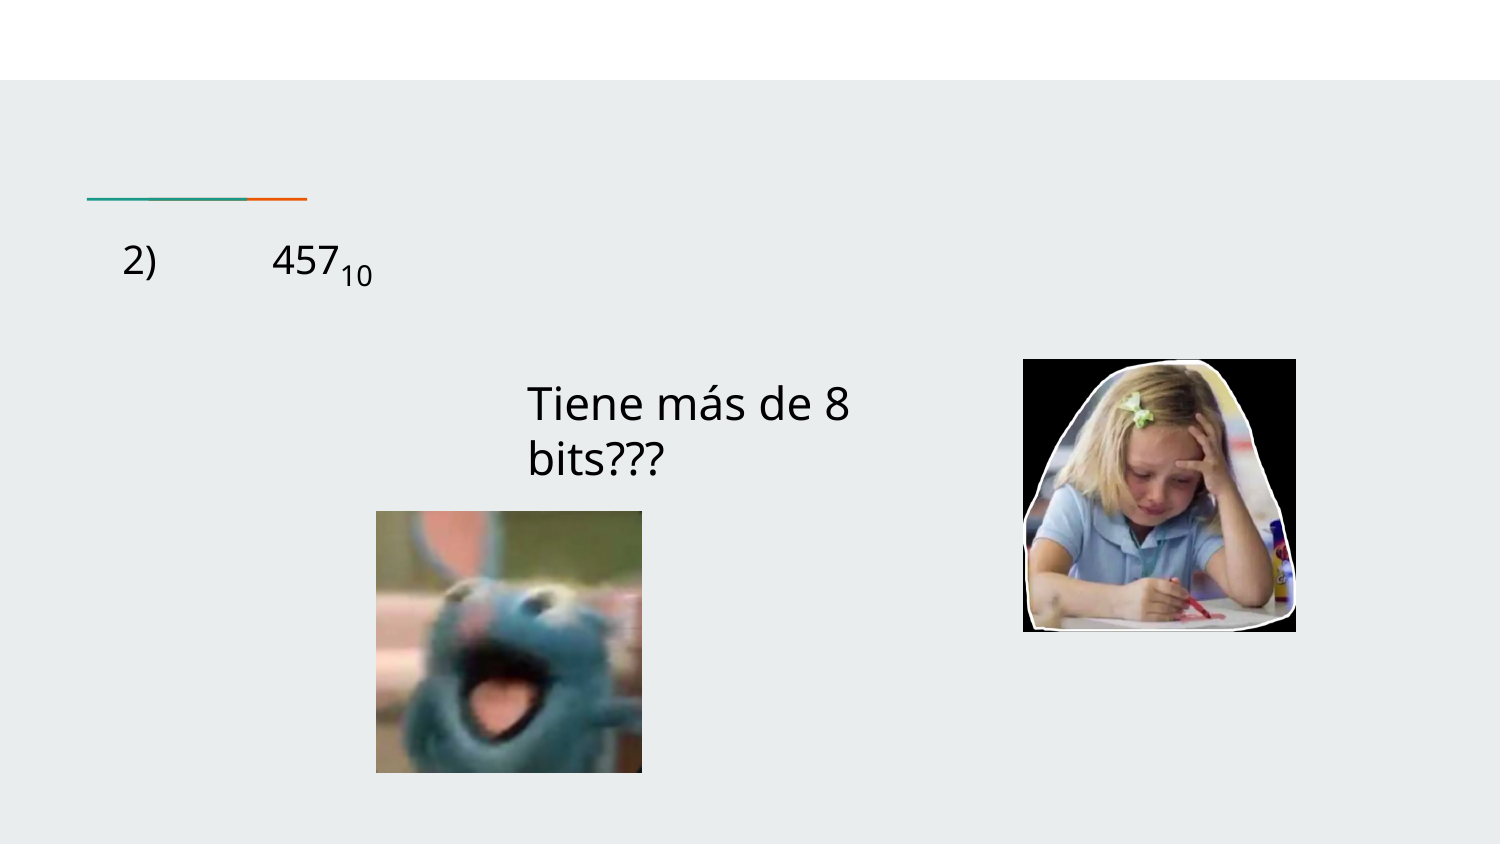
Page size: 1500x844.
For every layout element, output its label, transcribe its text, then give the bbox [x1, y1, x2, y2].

text_box 2) 45710 [107, 209, 600, 308]
picture [1023, 359, 1297, 633]
picture [376, 511, 642, 774]
text_box Tiene más de 8 bits??? [512, 359, 988, 500]
